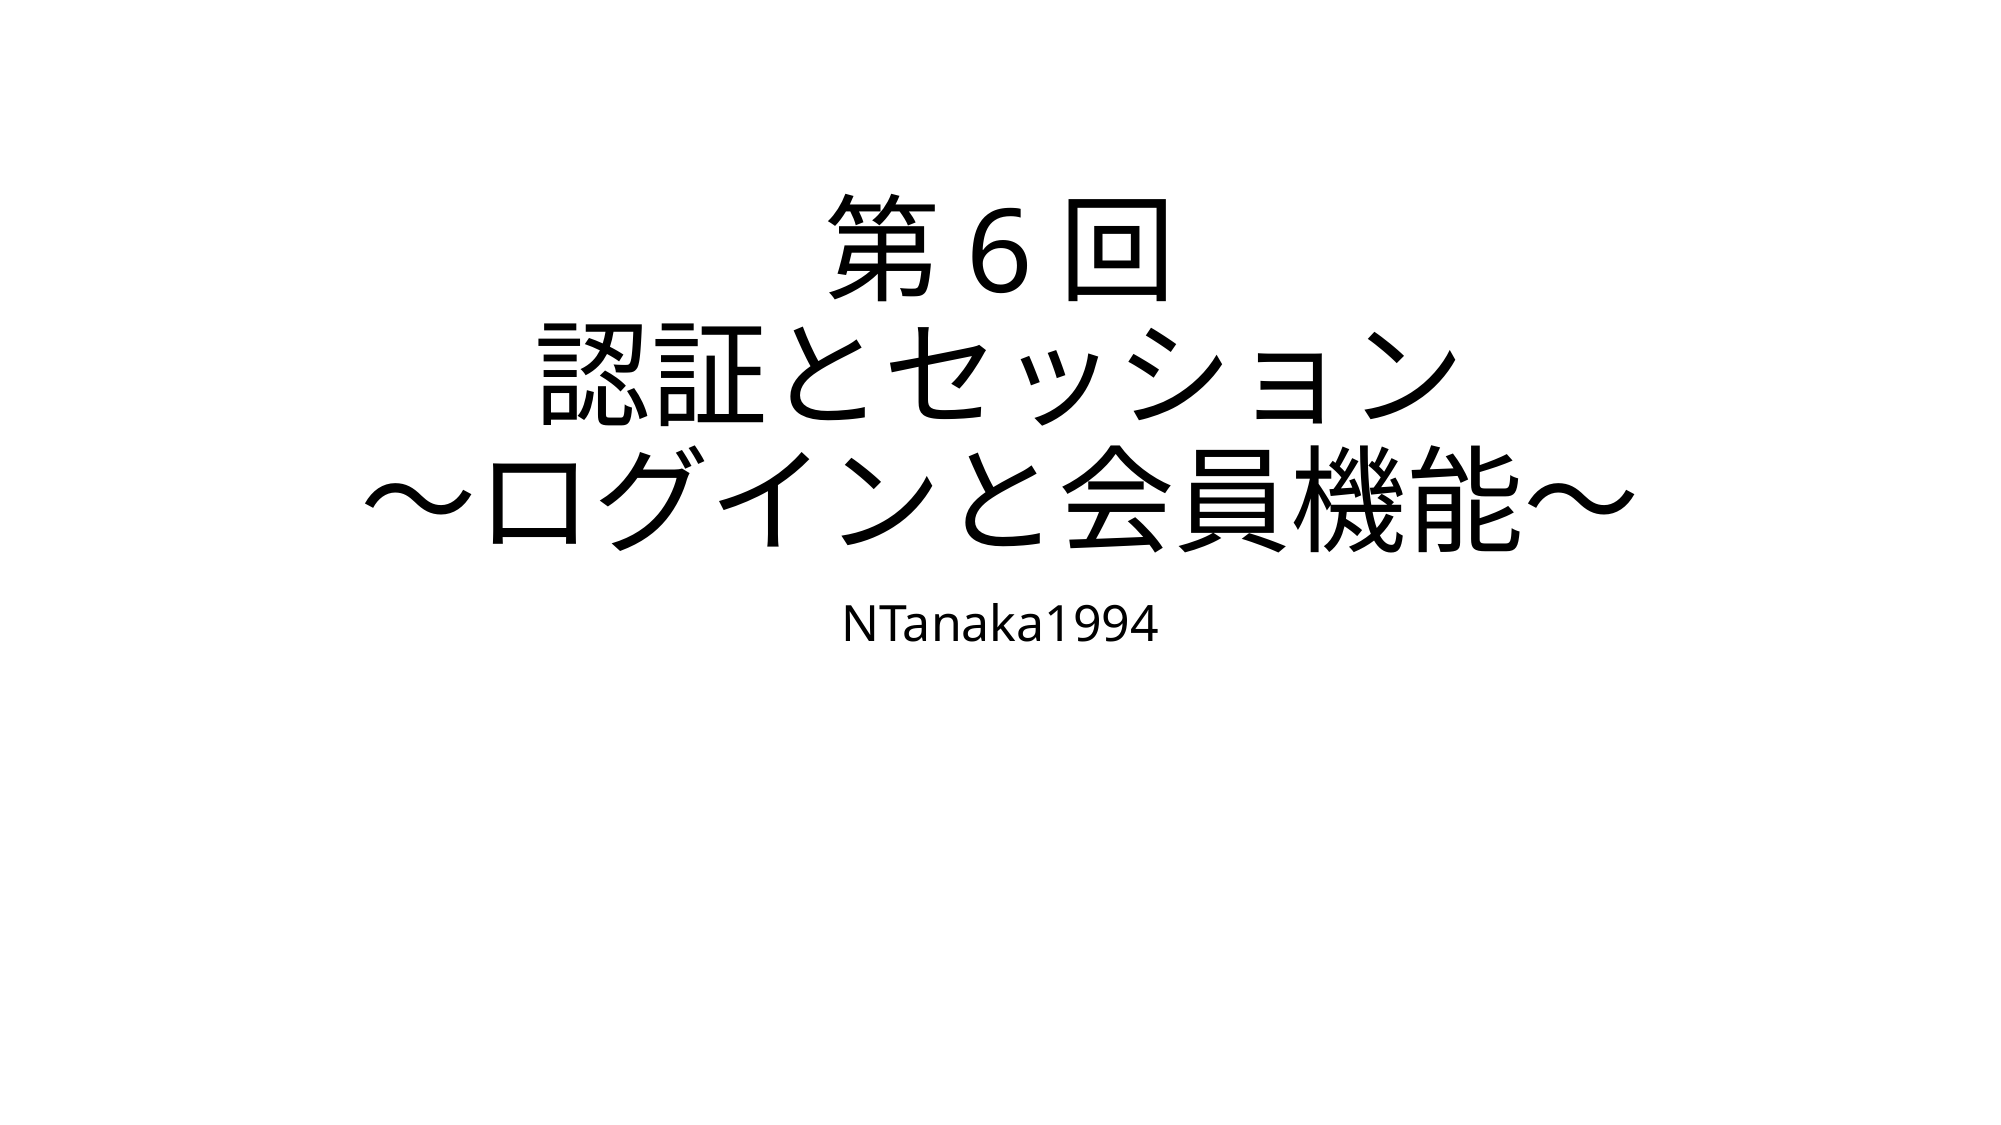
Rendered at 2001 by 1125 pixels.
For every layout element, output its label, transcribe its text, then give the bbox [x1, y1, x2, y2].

title 第6回 認証とセッション ～ログインと会員機能～ [249, 184, 1750, 576]
subtitle NTanaka1994 [249, 590, 1750, 863]
